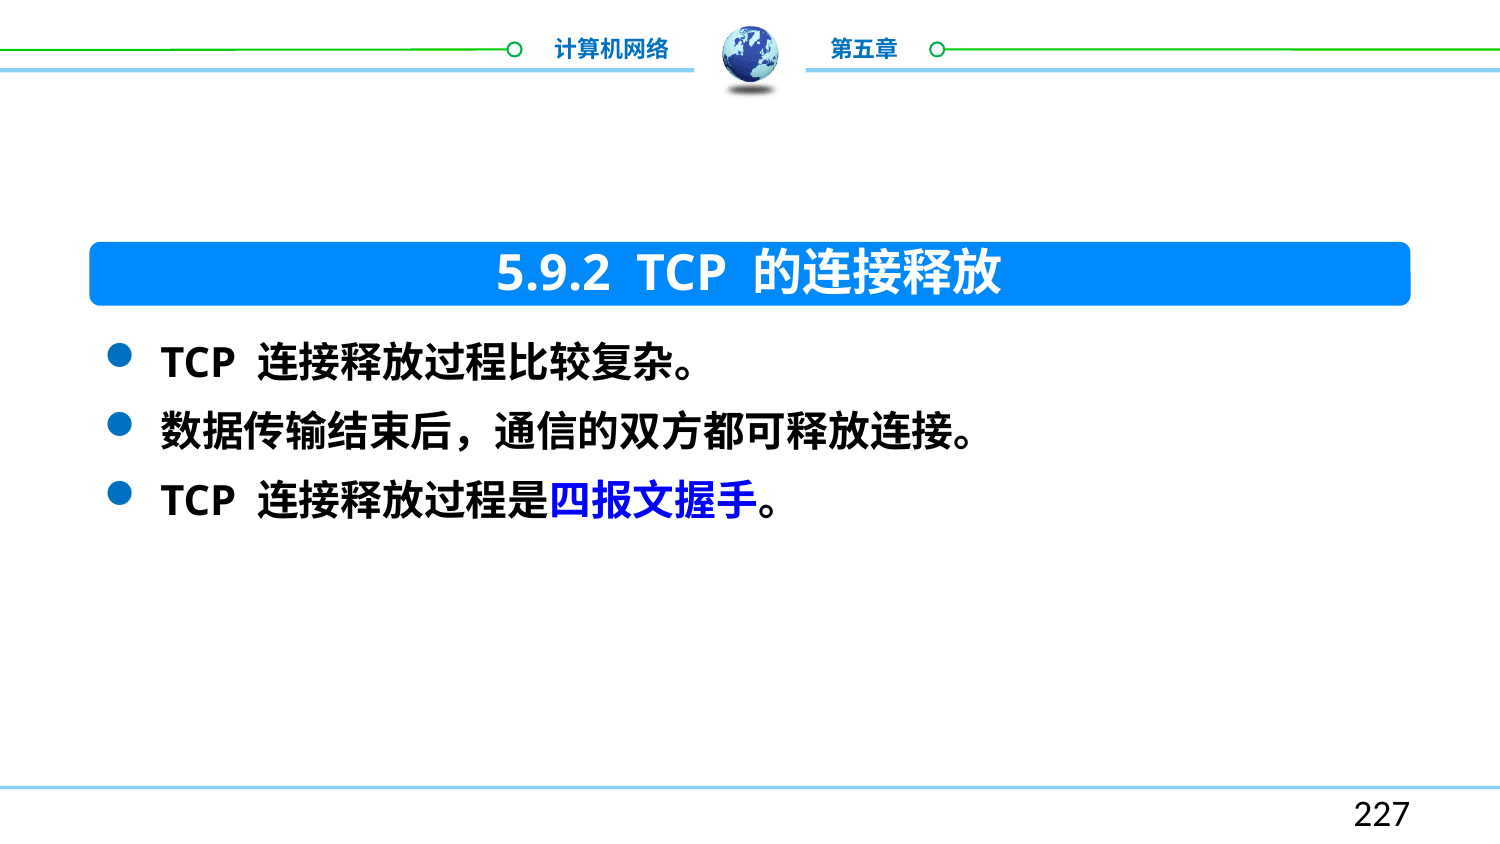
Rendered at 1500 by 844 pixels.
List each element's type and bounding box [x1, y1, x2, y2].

slide_number [1074, 782, 1425, 827]
text_box [89, 233, 1411, 531]
picture [720, 24, 780, 100]
